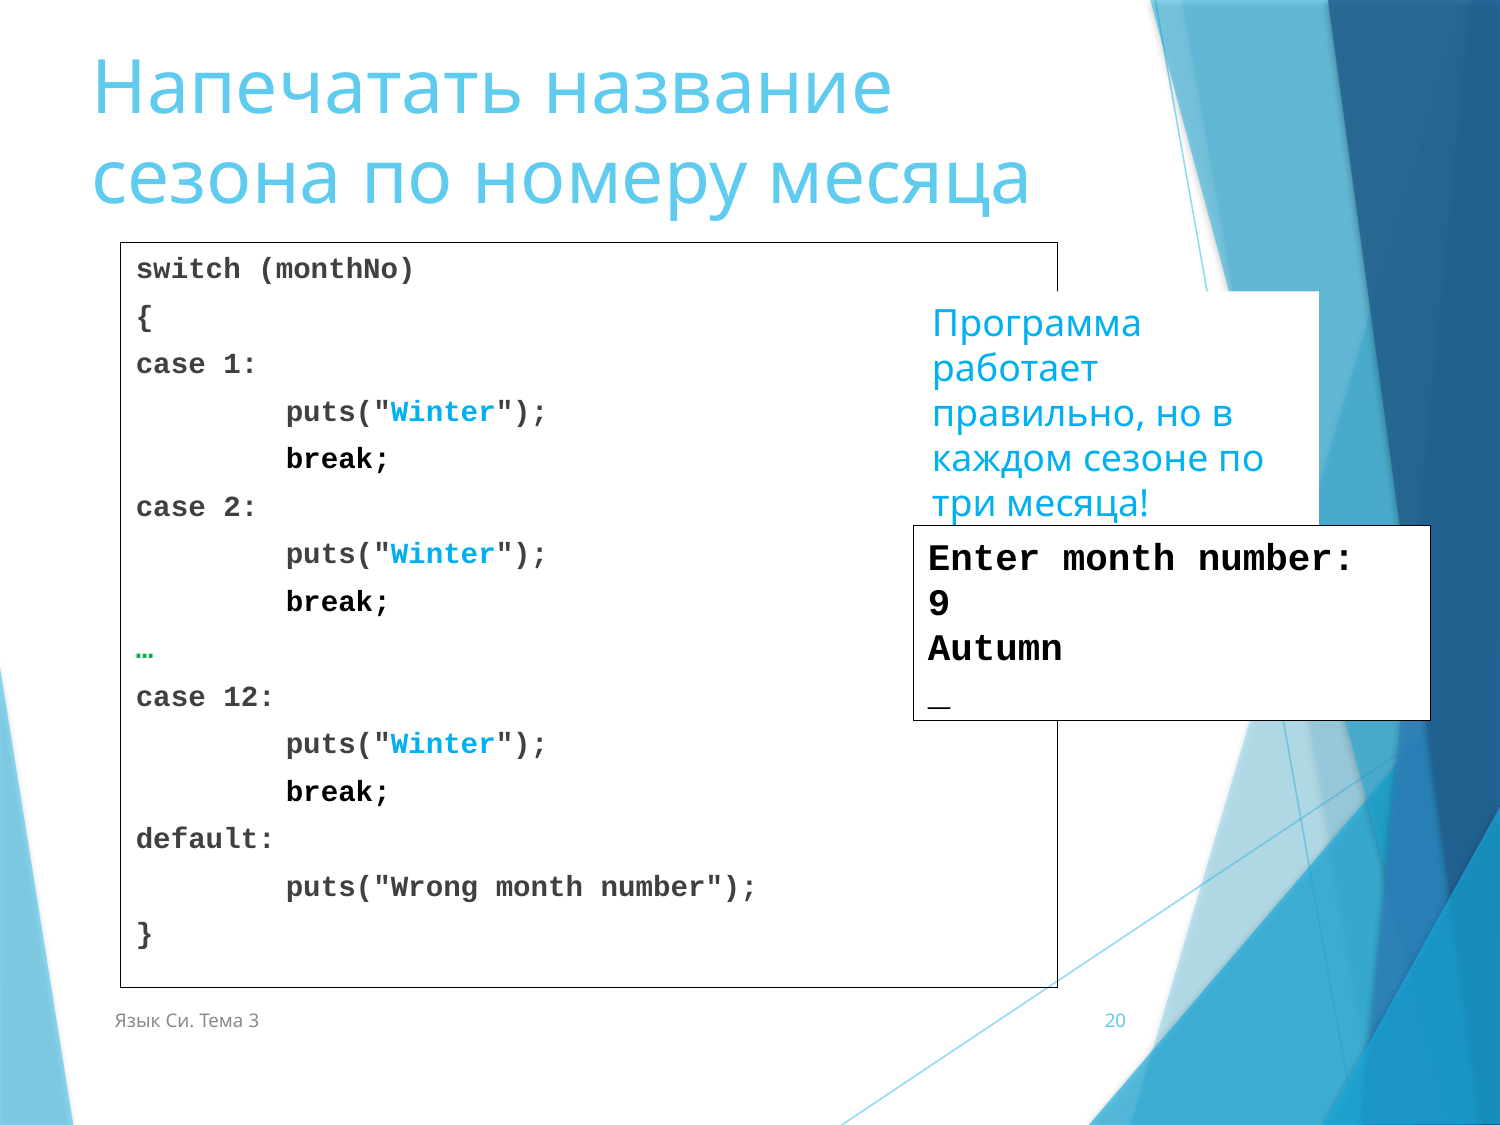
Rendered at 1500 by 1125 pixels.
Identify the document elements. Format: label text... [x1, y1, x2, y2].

text_box Enter month number: 9 Autumn _ [913, 525, 1431, 721]
footer Язык Си. Тема 3 [99, 991, 859, 1051]
title Напечатать название сезона по номеру месяца [76, 31, 1118, 248]
list switch (monthNo) { case 1: puts("Winter"); break; case 2: puts("Winter"); break; … case 12: puts("Winter"); break; default: puts("Wrong month number"); } [120, 242, 1058, 988]
text_box Программа работает правильно, но в каждом сезоне по три месяца! [917, 291, 1319, 525]
slide_number 20 [1057, 991, 1142, 1051]
